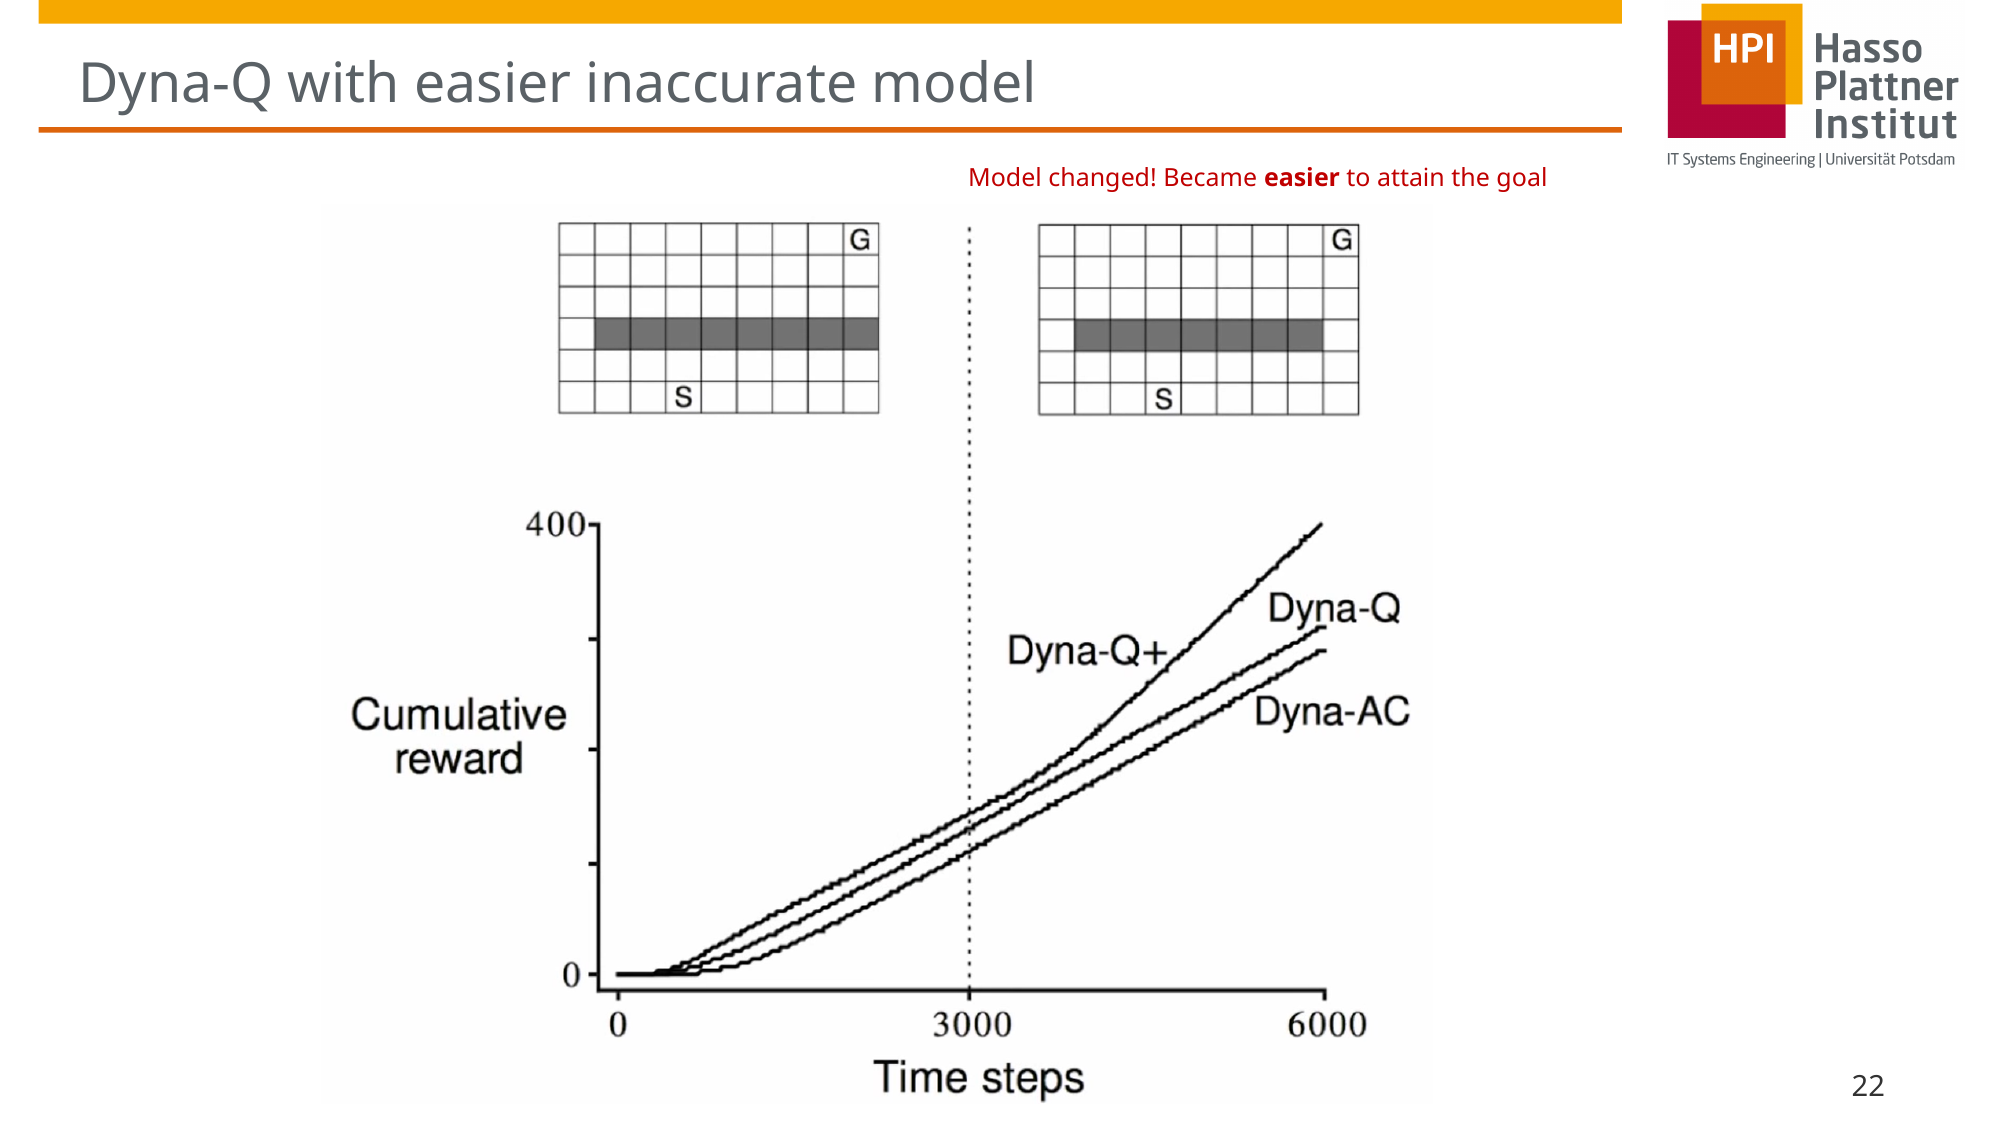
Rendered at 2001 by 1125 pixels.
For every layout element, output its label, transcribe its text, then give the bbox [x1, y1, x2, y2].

title Dyna-Q with easier inaccurate model [78, 23, 1583, 115]
picture [320, 204, 1433, 1105]
picture [1664, 0, 1965, 170]
slide_number 22 [1834, 1064, 1961, 1107]
text_box Model changed! Became easier to attain the goal [968, 161, 1627, 205]
